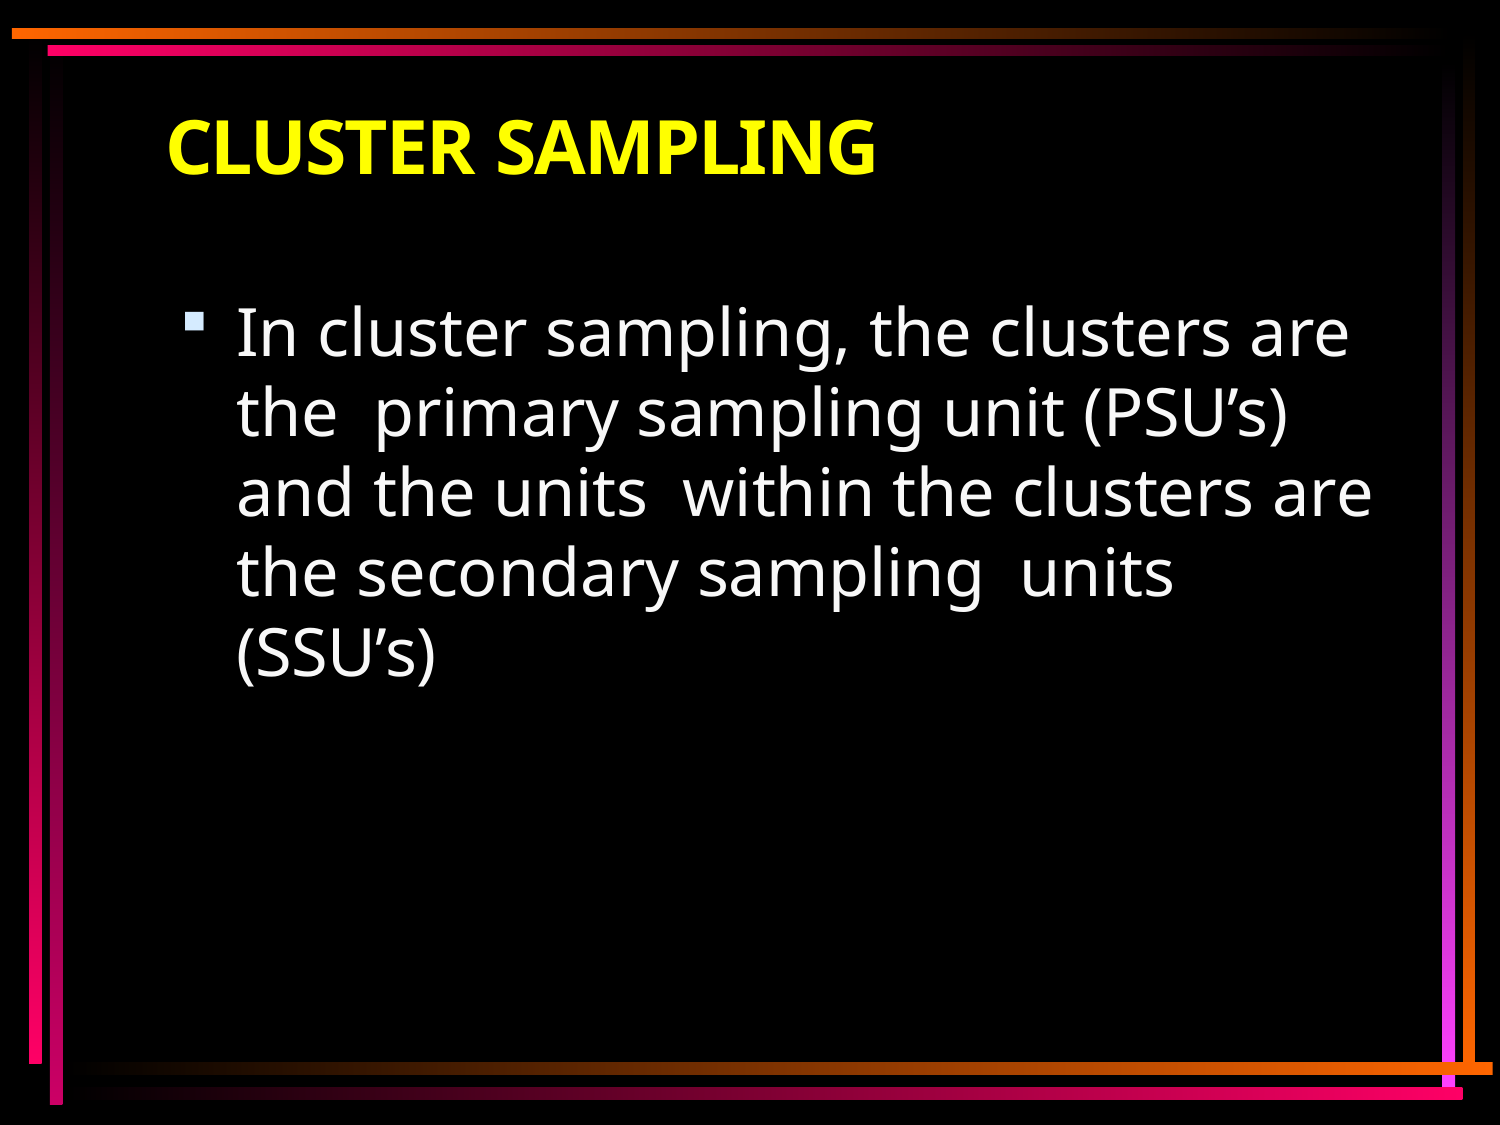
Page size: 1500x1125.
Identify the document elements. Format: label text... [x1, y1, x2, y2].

title CLUSTER SAMPLING [162, 0, 953, 190]
list In cluster sampling, the clusters are the primary sampling unit (PSU’s) and the units within the clusters are the secondary sampling units (SSU’s) [112, 287, 1388, 928]
